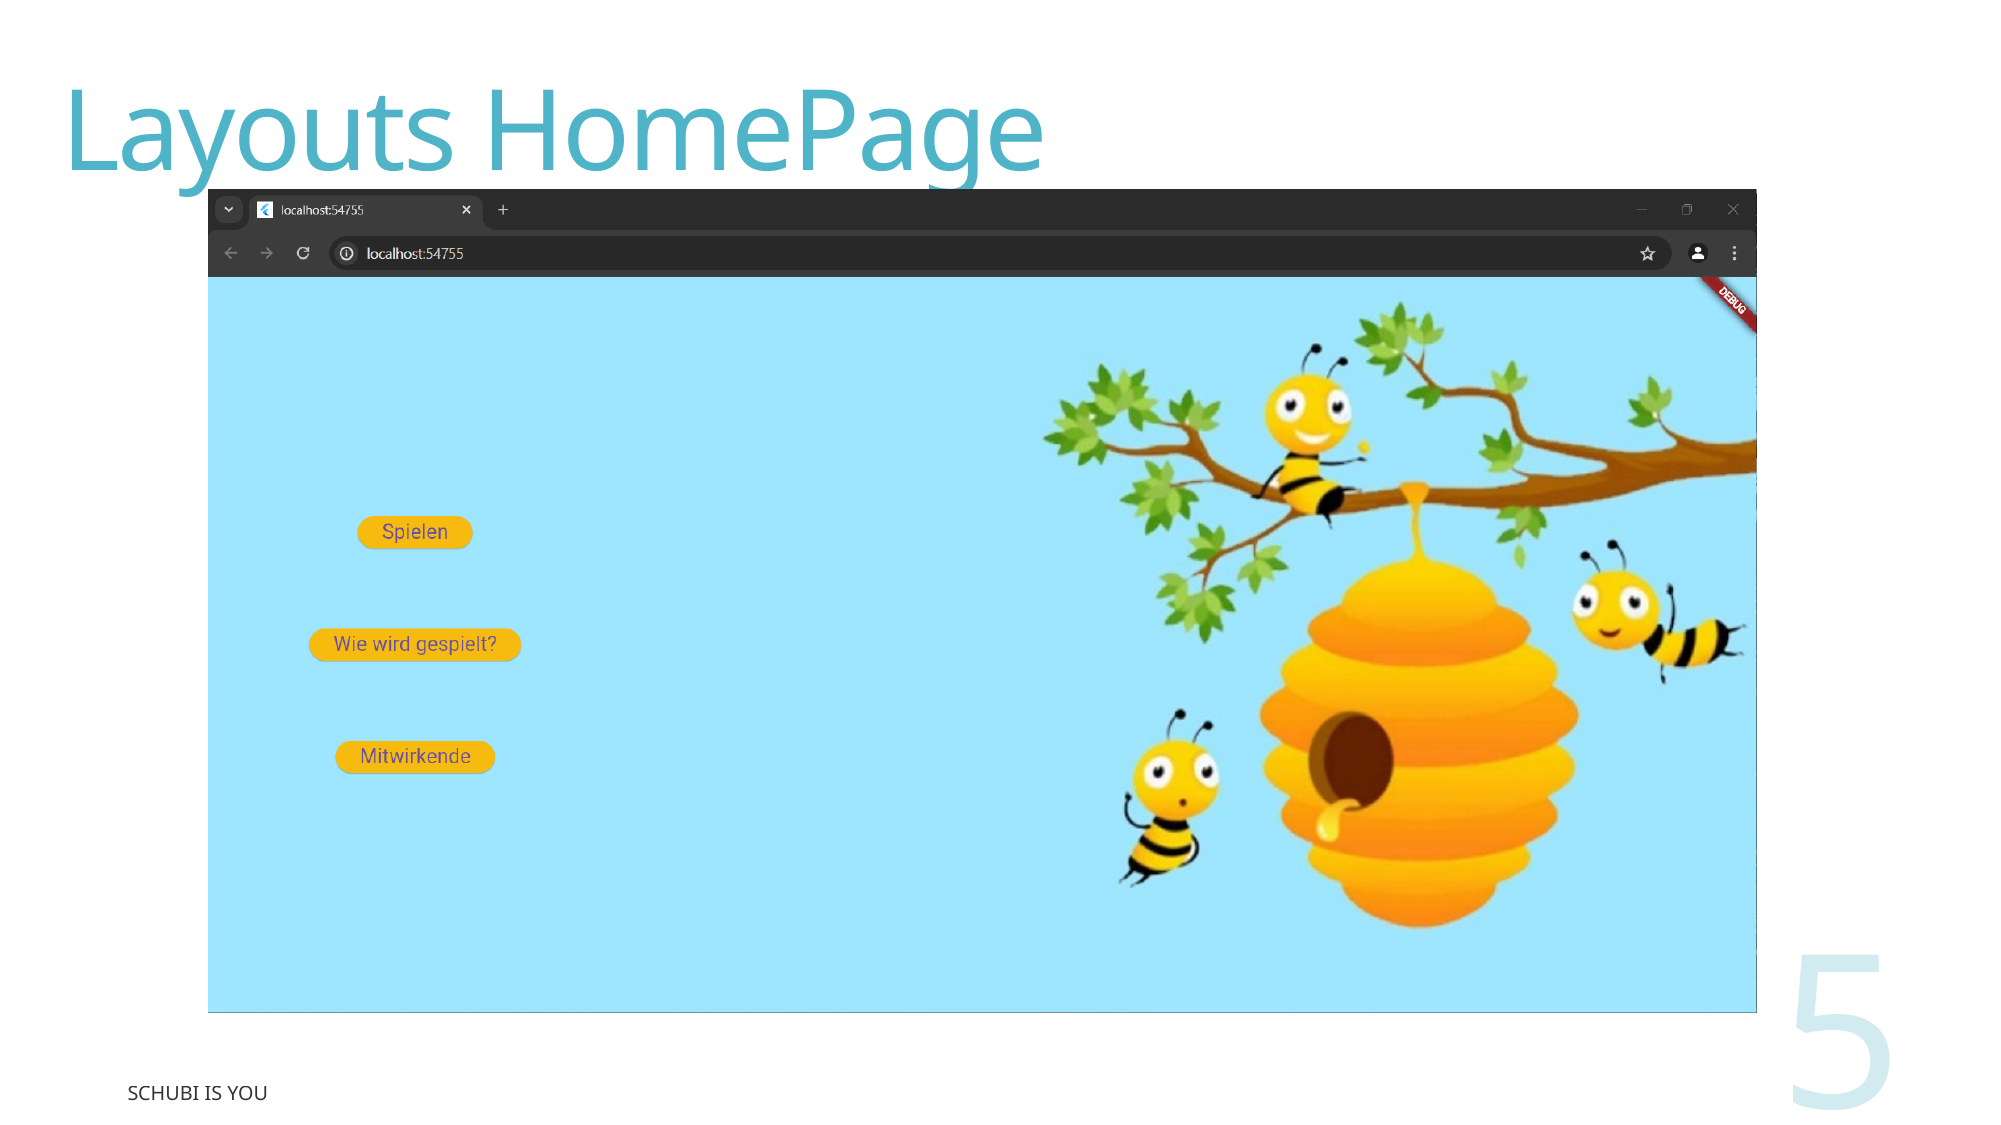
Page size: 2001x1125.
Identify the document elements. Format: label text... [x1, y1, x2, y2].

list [207, 189, 1757, 1014]
title Layouts HomePage [46, 0, 1814, 272]
slide_number 5 [1437, 963, 1918, 1125]
footer Schubi Is You [112, 1075, 938, 1113]
